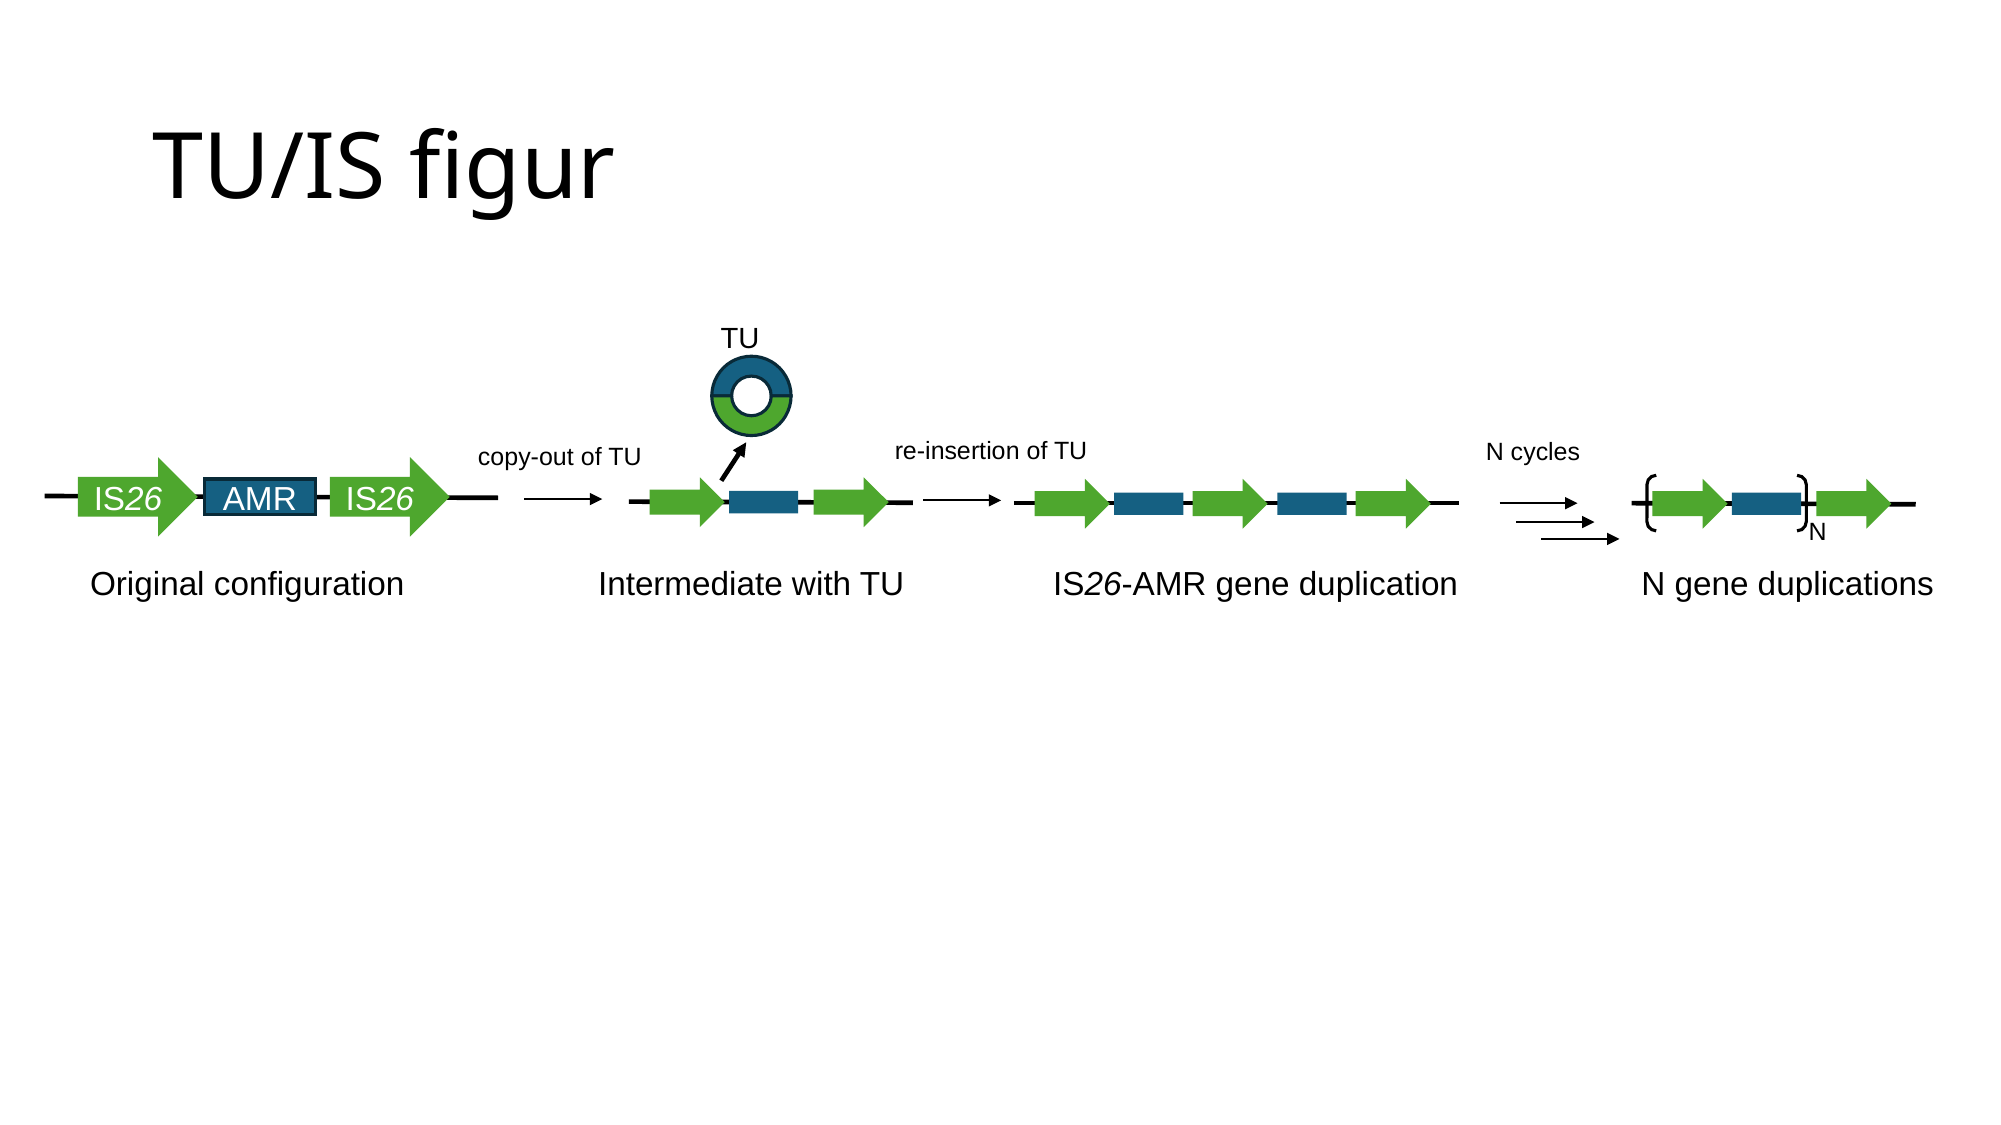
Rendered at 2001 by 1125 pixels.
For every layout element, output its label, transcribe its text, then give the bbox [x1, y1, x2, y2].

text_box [44, 311, 1956, 612]
title TU/IS figur [137, 59, 1863, 278]
